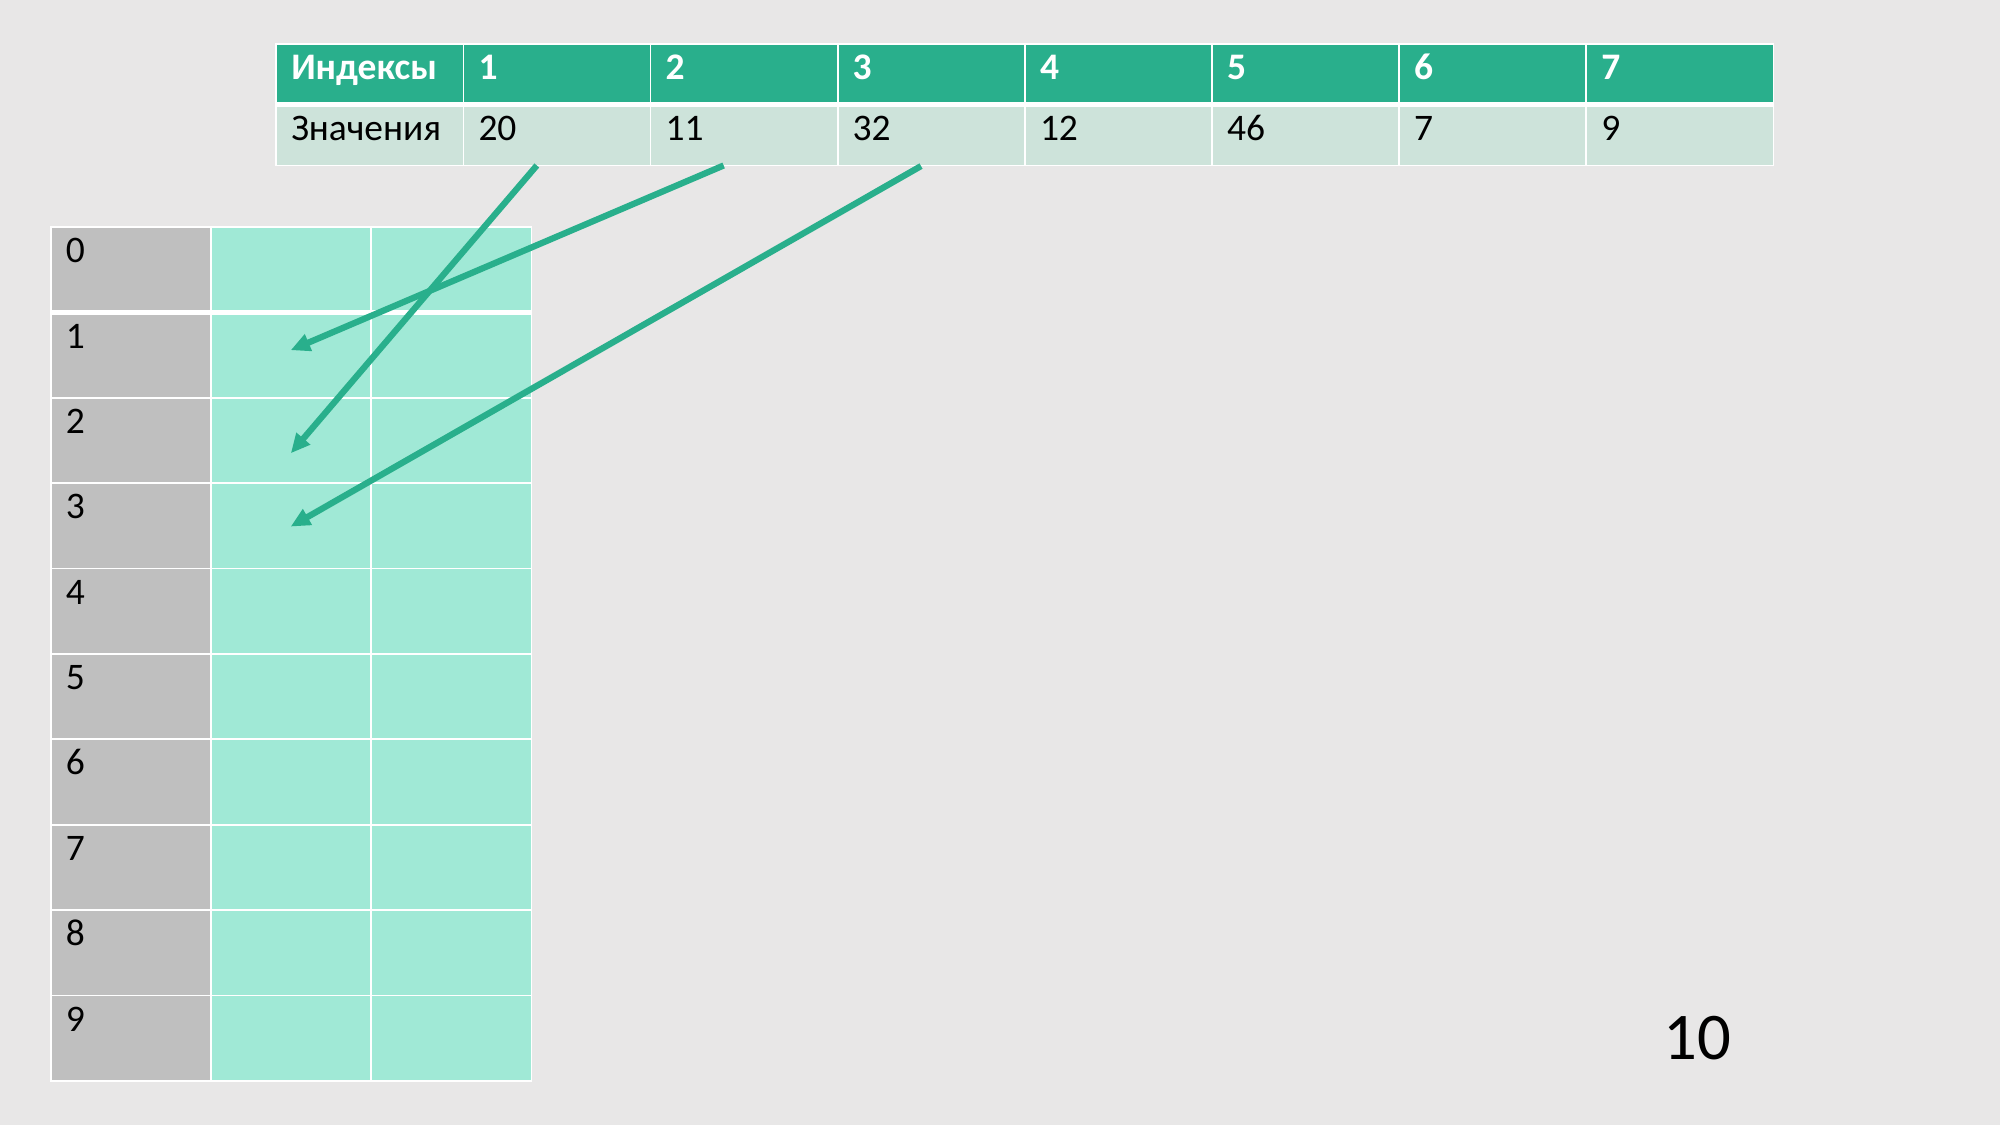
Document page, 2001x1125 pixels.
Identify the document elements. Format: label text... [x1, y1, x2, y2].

table_cell [212, 655, 370, 738]
table_cell 9 [52, 996, 210, 1080]
table_cell [212, 826, 370, 909]
table_header 4 [1026, 45, 1211, 102]
table_cell 20 [464, 107, 650, 165]
table_cell 7 [1400, 107, 1585, 165]
table_header [212, 228, 291, 310]
table_cell [372, 996, 531, 1080]
table_cell [212, 740, 370, 824]
table_header Индексы [277, 45, 463, 102]
table_cell [212, 399, 291, 482]
table_cell [372, 527, 531, 568]
table_cell 12 [1026, 107, 1211, 165]
table_cell [372, 740, 531, 824]
table_header 7 [1587, 45, 1773, 102]
text_box 10 [1649, 985, 1947, 1080]
table_cell [372, 569, 531, 653]
table_header 1 [464, 45, 650, 102]
table_cell 1 [52, 315, 210, 397]
table_cell [212, 484, 370, 568]
table_cell 46 [1213, 107, 1398, 165]
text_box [291, 166, 921, 527]
table_cell 4 [52, 569, 210, 653]
table_cell Значения [277, 107, 463, 165]
table_cell [212, 911, 370, 995]
table_header 6 [1400, 45, 1585, 102]
table_header 5 [1213, 45, 1398, 102]
table_header 3 [839, 45, 1024, 102]
table_cell 32 [839, 107, 1024, 165]
table_cell 7 [52, 826, 210, 909]
table_header 0 [52, 228, 210, 310]
table_cell 9 [1587, 107, 1773, 165]
table_cell 3 [52, 484, 210, 568]
table_cell 11 [651, 107, 837, 165]
table_cell [212, 569, 370, 653]
table_cell 8 [52, 911, 210, 995]
table_cell [212, 996, 370, 1080]
table_cell [372, 655, 531, 738]
table_cell [372, 911, 531, 995]
table_cell 6 [52, 740, 210, 824]
table_cell [372, 826, 531, 909]
table_cell [212, 315, 291, 397]
table_cell 5 [52, 655, 210, 738]
table_cell 2 [52, 399, 210, 482]
table_header 2 [651, 45, 837, 102]
